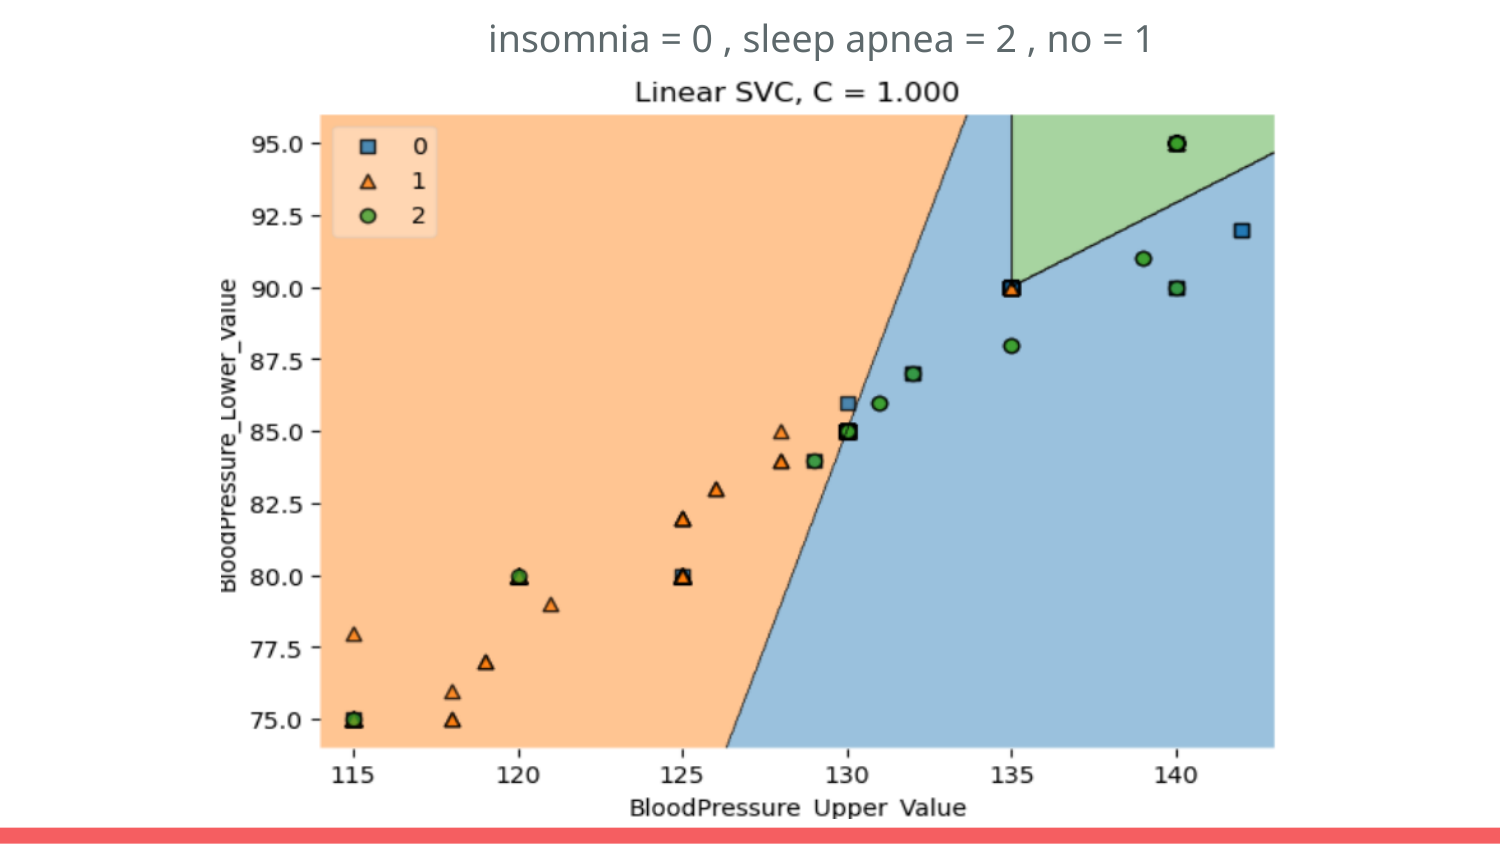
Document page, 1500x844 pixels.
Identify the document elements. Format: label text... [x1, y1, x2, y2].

text_box insomnia = 0 , sleep apnea = 2 , no = 1 [266, 0, 1294, 75]
picture [221, 75, 1279, 819]
